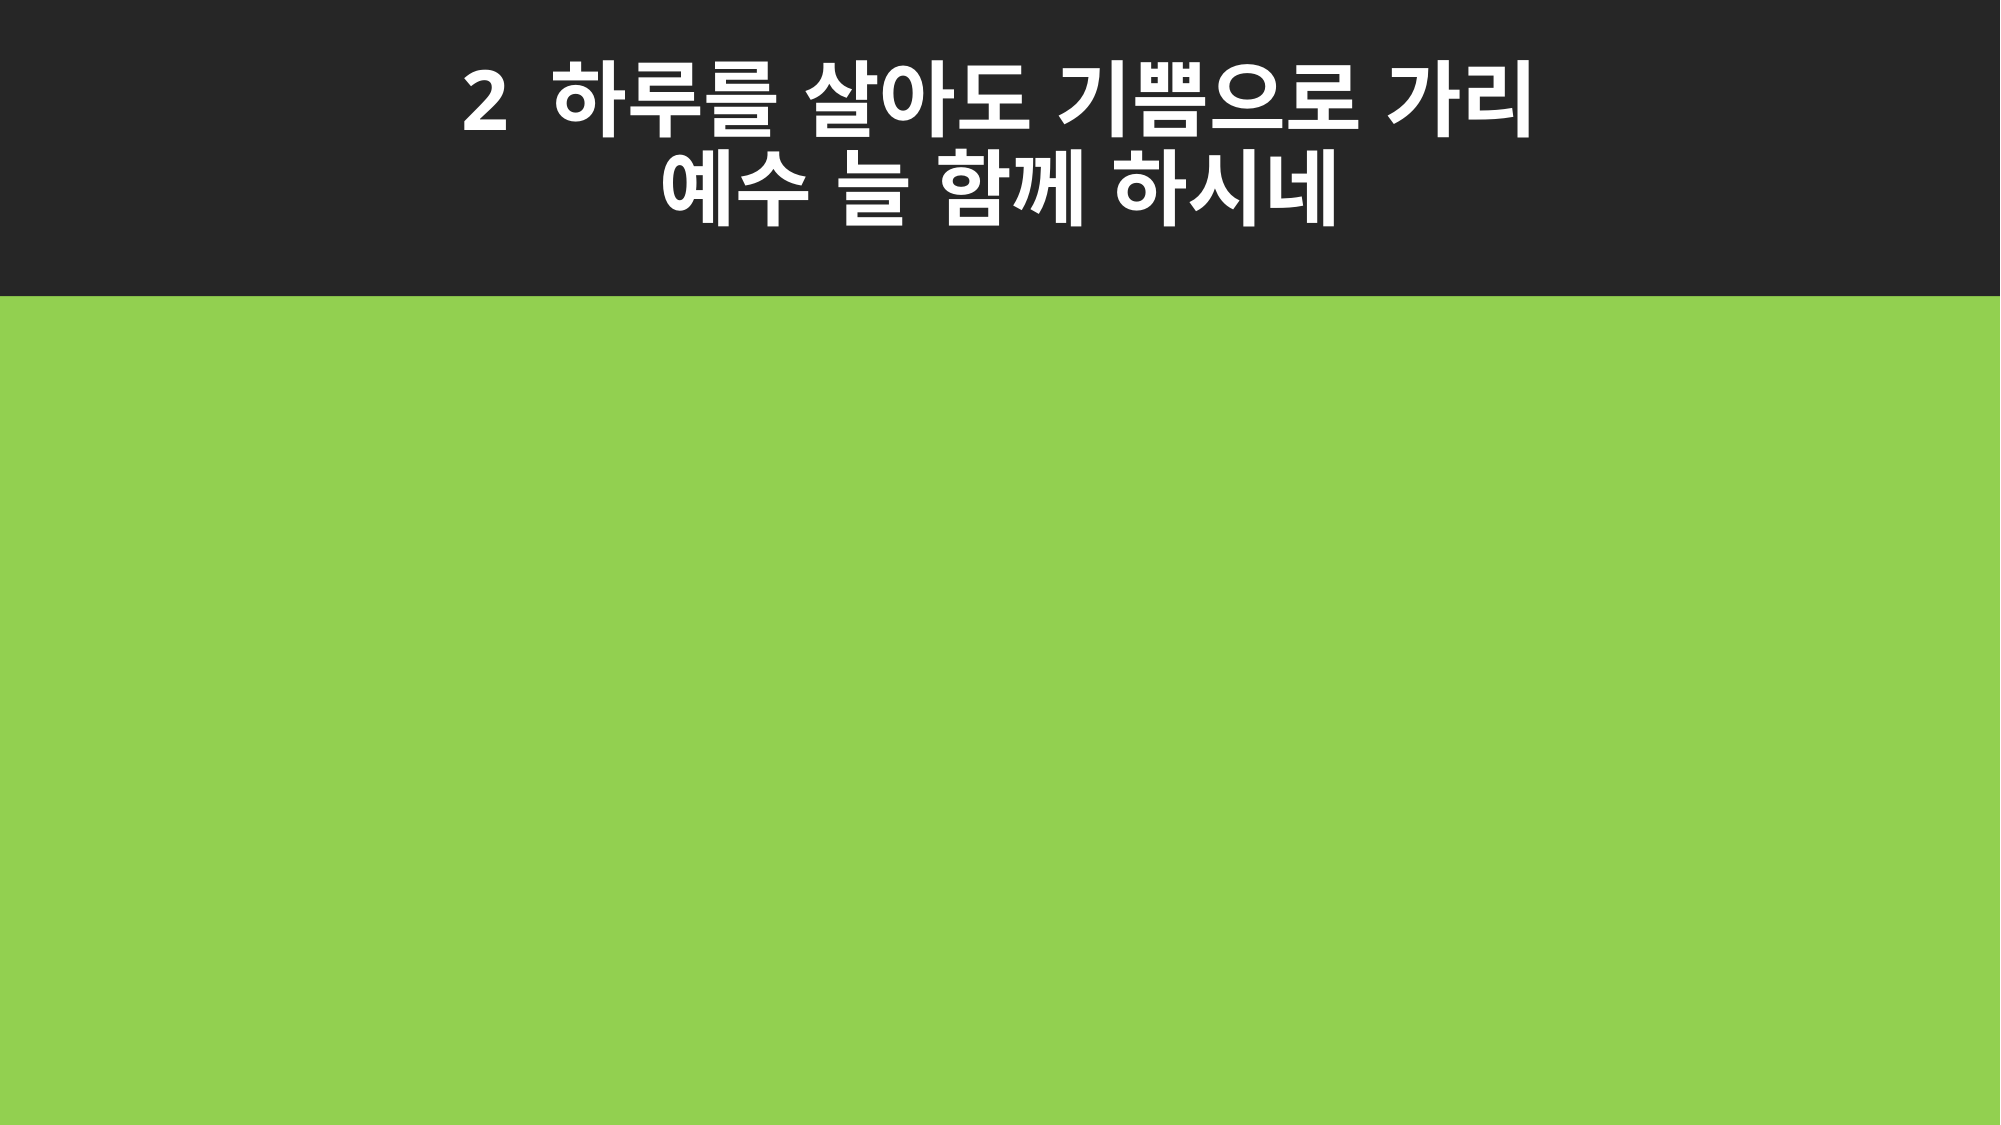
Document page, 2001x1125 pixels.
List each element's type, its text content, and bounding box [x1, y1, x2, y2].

title 2 하루를 살아도 기쁨으로 가리 예수 늘 함께 하시네 [0, 0, 2000, 297]
